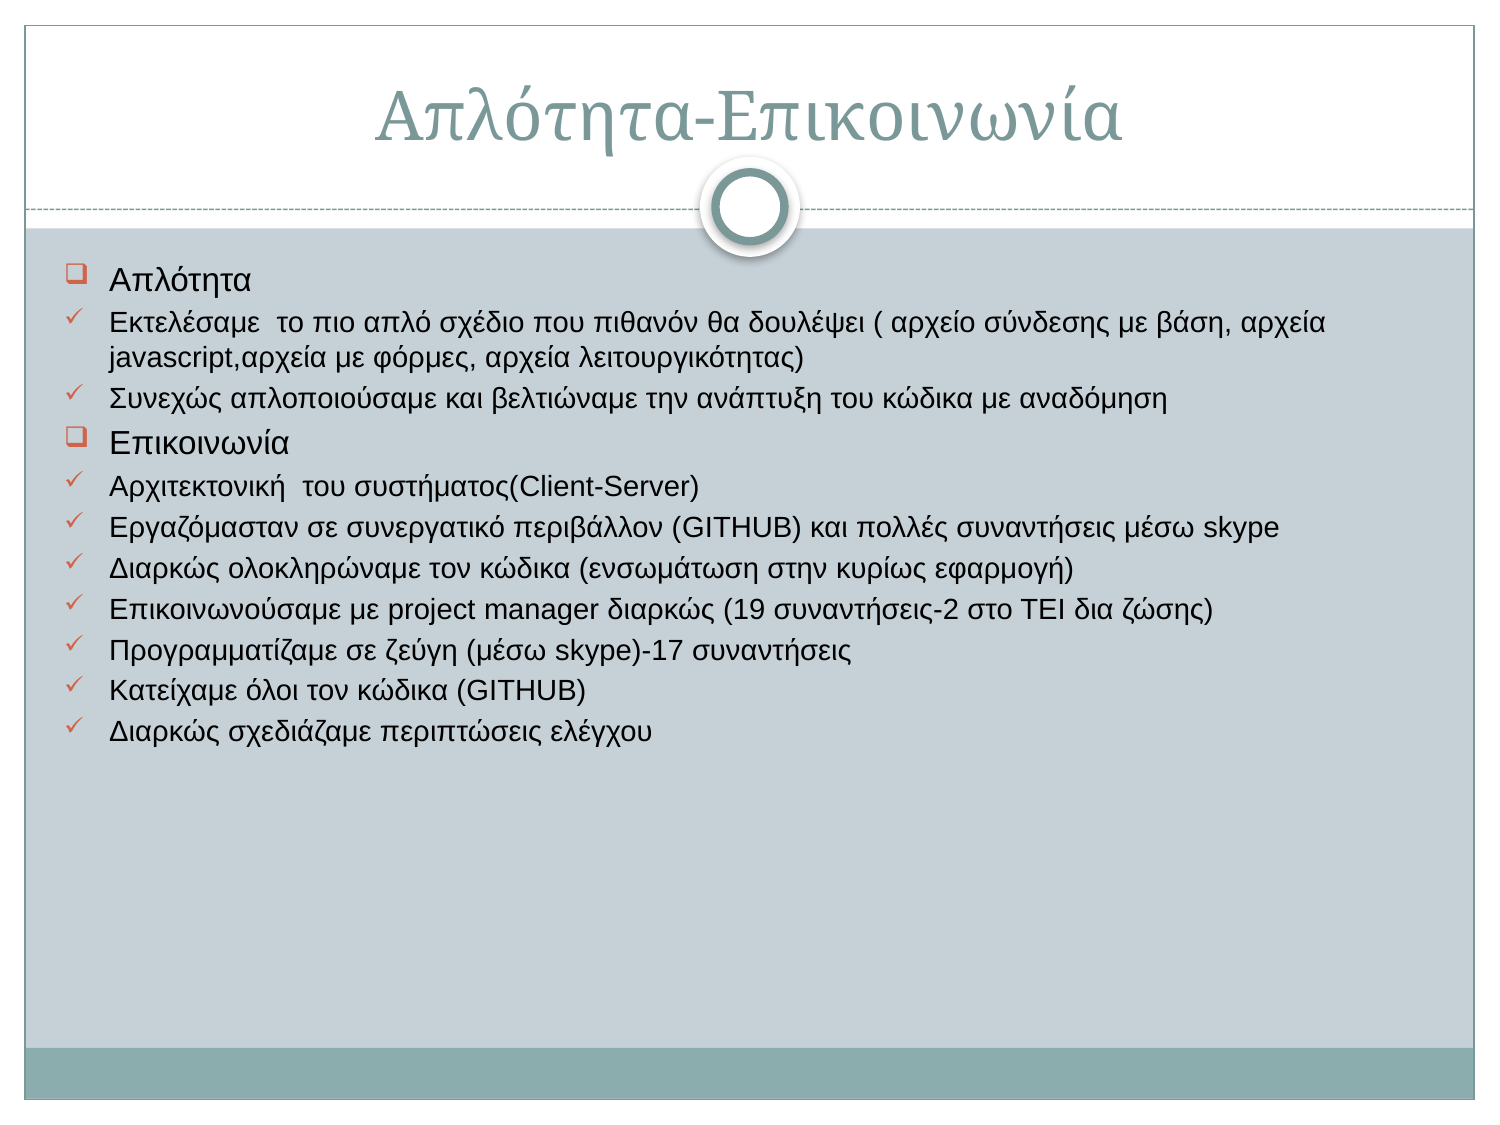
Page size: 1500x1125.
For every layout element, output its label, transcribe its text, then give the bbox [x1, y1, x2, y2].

list Απλότητα Εκτελέσαμε το πιο απλό σχέδιο που πιθανόν θα δουλέψει ( αρχείο σύνδεσης με βάση, αρχεία javascript,αρχεία με φόρμες, αρχεία λειτουργικότητας) Συνεχώς απλοποιούσαμε και βελτιώναμε την ανάπτυξη του κώδικα με αναδόμηση Επικοινωνία Αρχιτεκτονική του συστήματος(Client-Server) Εργαζόμασταν σε συνεργατικό περιβάλλον (GITHUB) και πολλές συναντήσεις μέσω skype Διαρκώς ολοκληρώναμε τον κώδικα (ενσωμάτωση στην κυρίως εφαρμογή) Επικοινωνούσαμε με project manager διαρκώς (19 συναντήσεις-2 στο ΤΕΙ δια ζώσης) Προγραμματίζαμε σε ζεύγη (μέσω skype)-17 συναντήσεις Κατείχαμε όλοι τον κώδικα (GITHUB) Διαρκώς σχεδιάζαμε περιπτώσεις ελέγχου [49, 250, 1445, 938]
title Απλότητα-Επικοινωνία [49, 37, 1450, 162]
